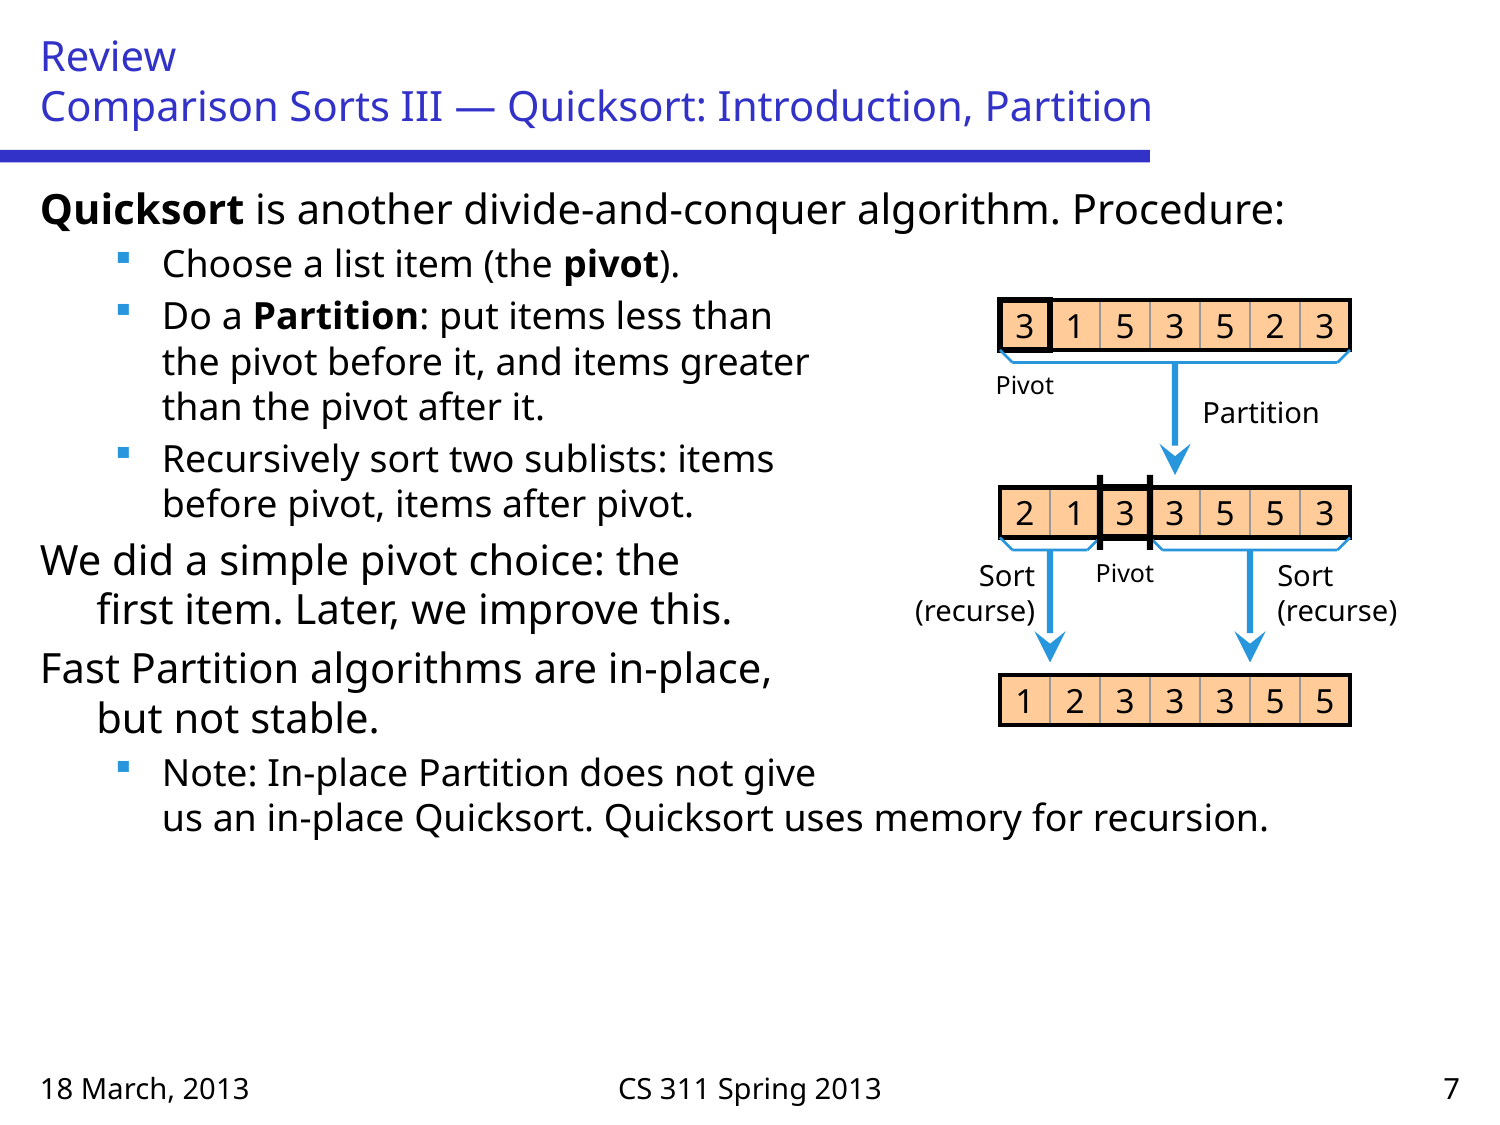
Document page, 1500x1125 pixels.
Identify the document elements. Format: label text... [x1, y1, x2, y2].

text_box Pivot [1074, 549, 1175, 595]
text_box Sort (recurse) [1262, 549, 1450, 635]
text_box [999, 675, 1350, 725]
text_box [1164, 454, 1186, 475]
text_box Sort (recurse) [862, 549, 1050, 635]
title Review Comparison Sorts III — Quicksort: Introduction, Partition [24, 24, 1475, 138]
slide_number 7 [1125, 1062, 1475, 1113]
text_box [1239, 641, 1261, 663]
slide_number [24, 1062, 375, 1113]
text_box 3 [999, 299, 1050, 350]
footer CS 311 Spring 2013 [387, 1062, 1113, 1113]
text_box [1039, 641, 1061, 663]
list Quicksort is another divide-and-conquer algorithm. Procedure: Choose a list item (the pivot). Do a Partition: put items less than the pivot before it, and items greater than the pivot after it. Recursively sort two sublists: items before pivot, items after pivot. We did a simple pivot choice: the first item. Later, we improve this. Fast Partition algorithms are in-place, but not stable. Note: In-place Partition does not give us an in-place Quicksort. Quicksort uses memory for recursion. [24, 174, 1475, 1050]
text_box 3 [1100, 487, 1150, 538]
text_box [1150, 487, 1350, 538]
text_box [999, 487, 1100, 538]
text_box Pivot [975, 362, 1075, 408]
text_box [1050, 299, 1350, 350]
text_box Partition [1187, 387, 1375, 438]
